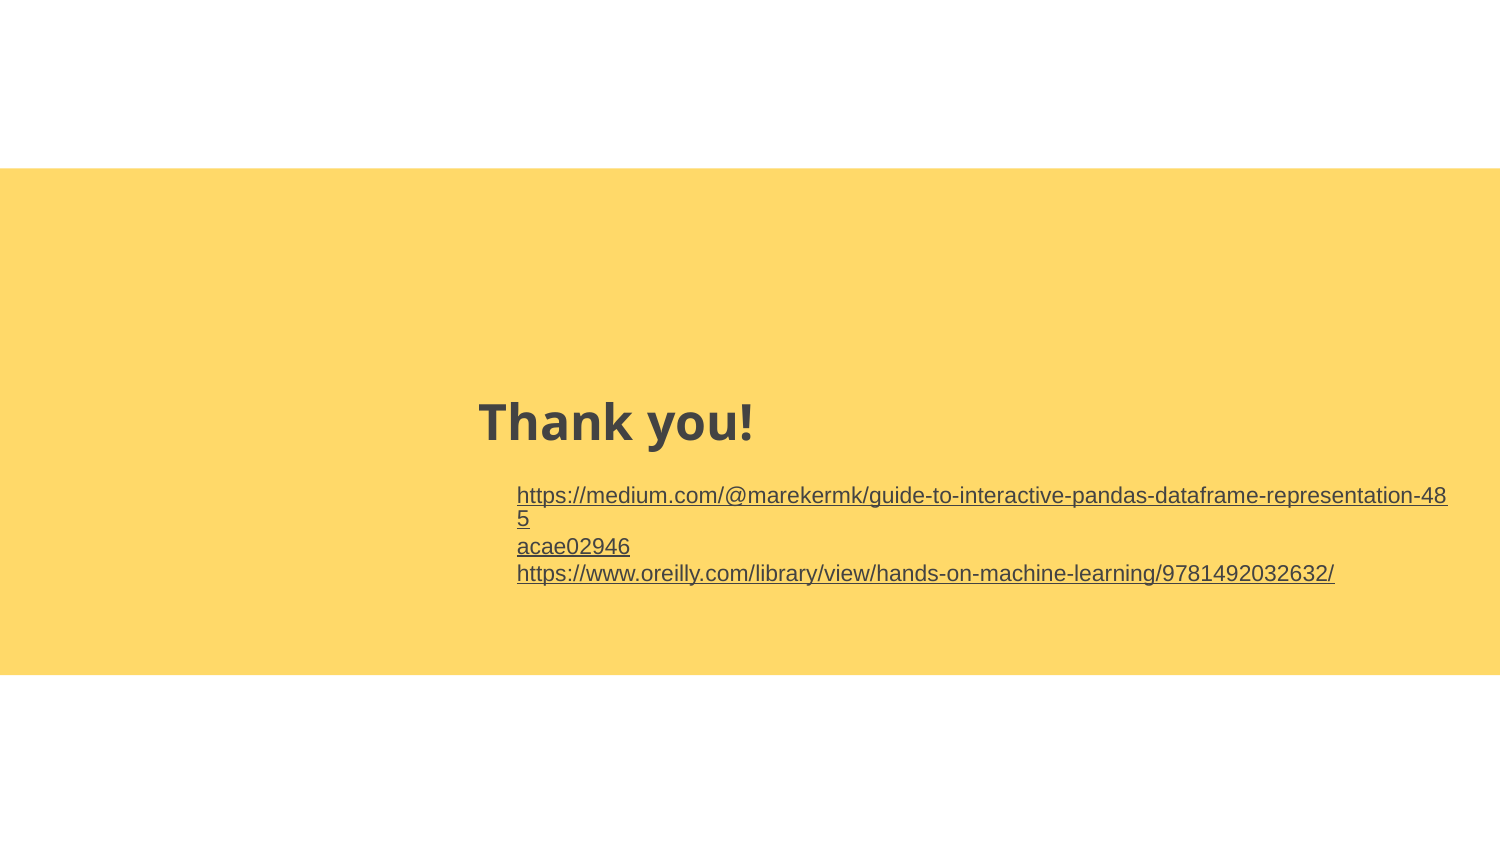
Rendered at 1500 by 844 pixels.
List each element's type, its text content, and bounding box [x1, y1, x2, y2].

title Thank you! [267, 283, 769, 466]
subtitle https://medium.com/@marekermk/guide-to-interactive-pandas-dataframe-representation-485 acae02946 https://www.oreilly.com/library/view/hands-on-machine-learning/9781492032632/ [501, 465, 1473, 561]
